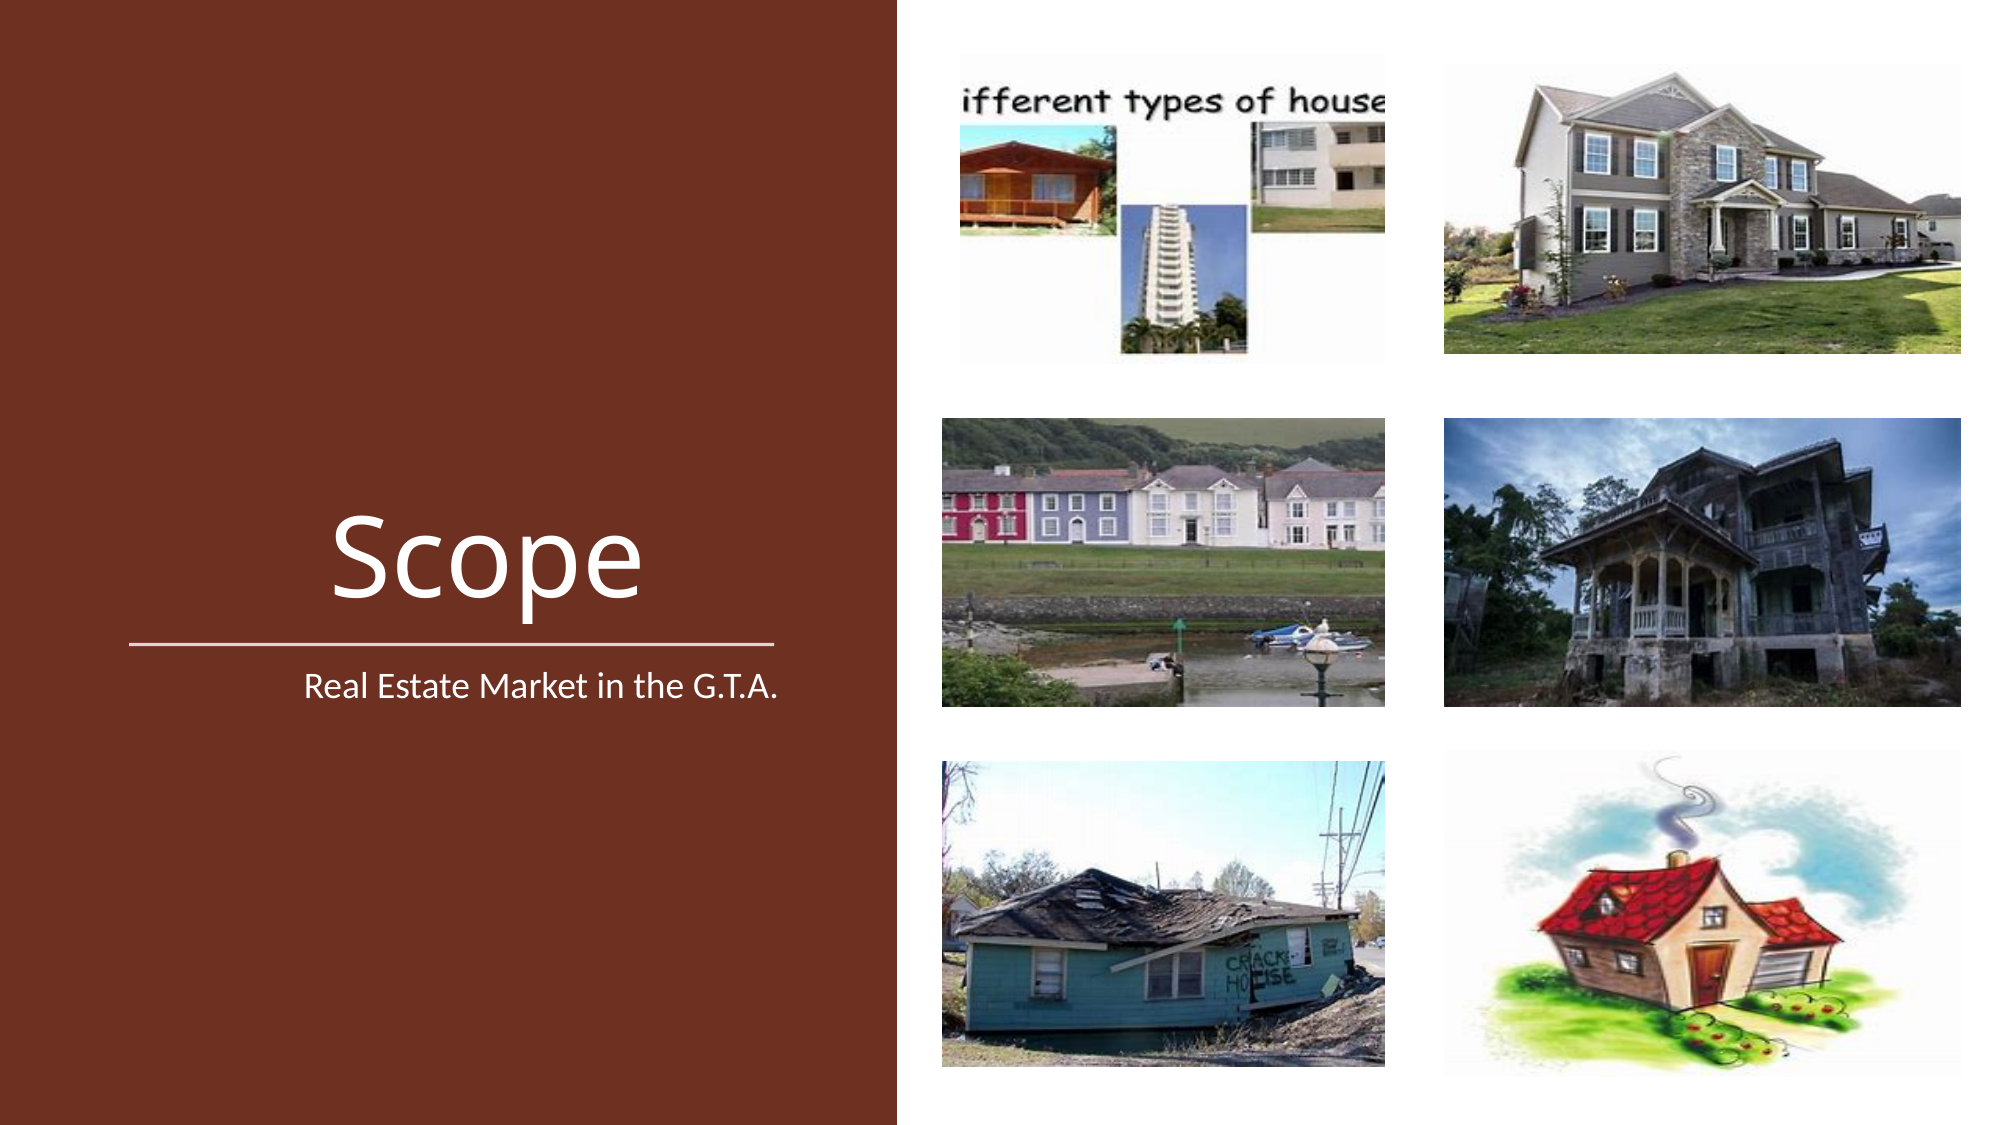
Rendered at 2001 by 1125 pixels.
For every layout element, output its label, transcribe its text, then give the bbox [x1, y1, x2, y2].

picture [1444, 750, 1961, 1078]
picture [1444, 418, 1961, 707]
text_box [0, 0, 898, 1125]
picture [942, 418, 1385, 707]
picture [942, 761, 1385, 1067]
picture [960, 53, 1385, 364]
title Scope [104, 131, 795, 630]
picture [1444, 64, 1961, 354]
list Real Estate Market in the G.T.A. [104, 658, 795, 1021]
